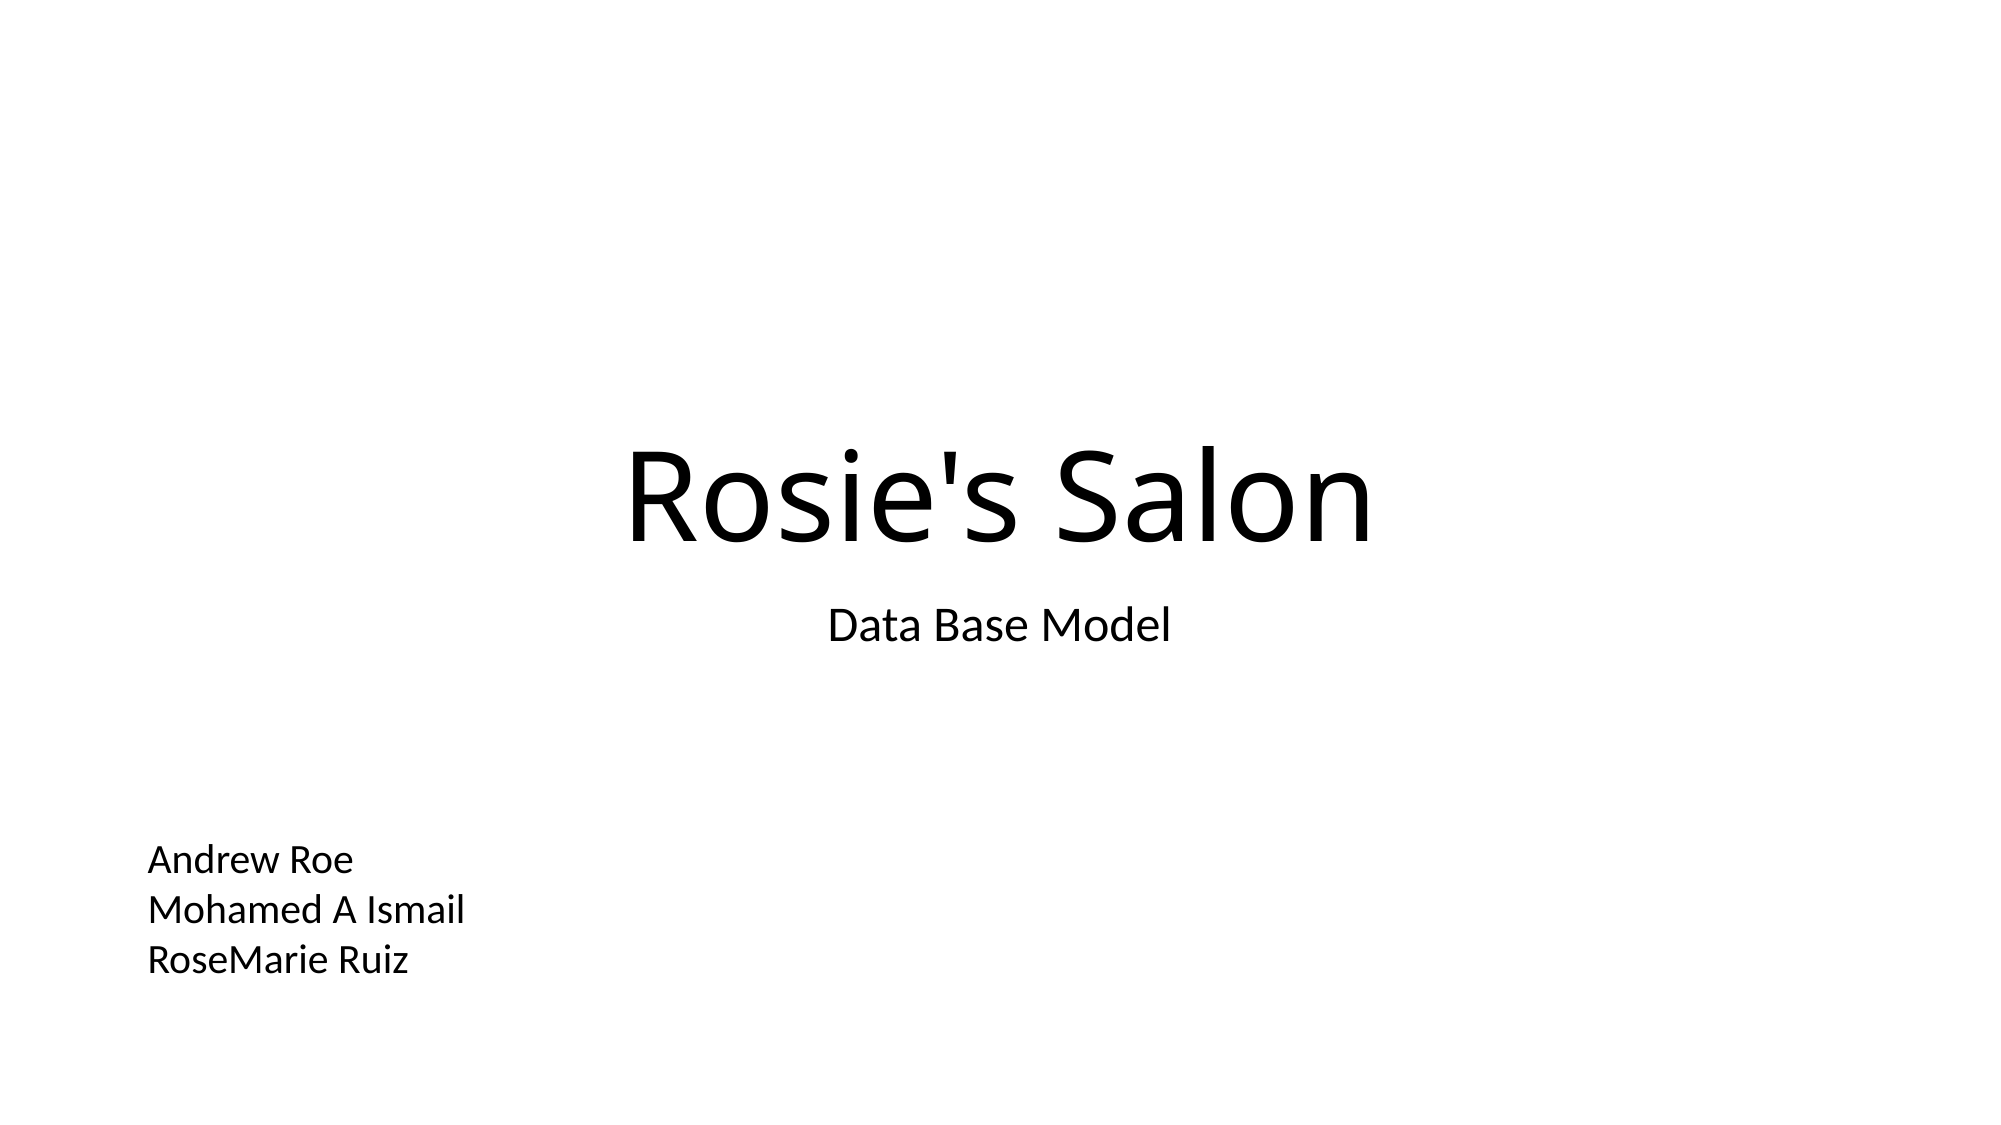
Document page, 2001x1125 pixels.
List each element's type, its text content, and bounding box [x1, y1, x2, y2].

text_box Andrew Roe Mohamed A Ismail RoseMarie Ruiz [132, 824, 583, 990]
subtitle Data Base Model [249, 590, 1750, 863]
title Rosie's Salon [249, 184, 1750, 576]
